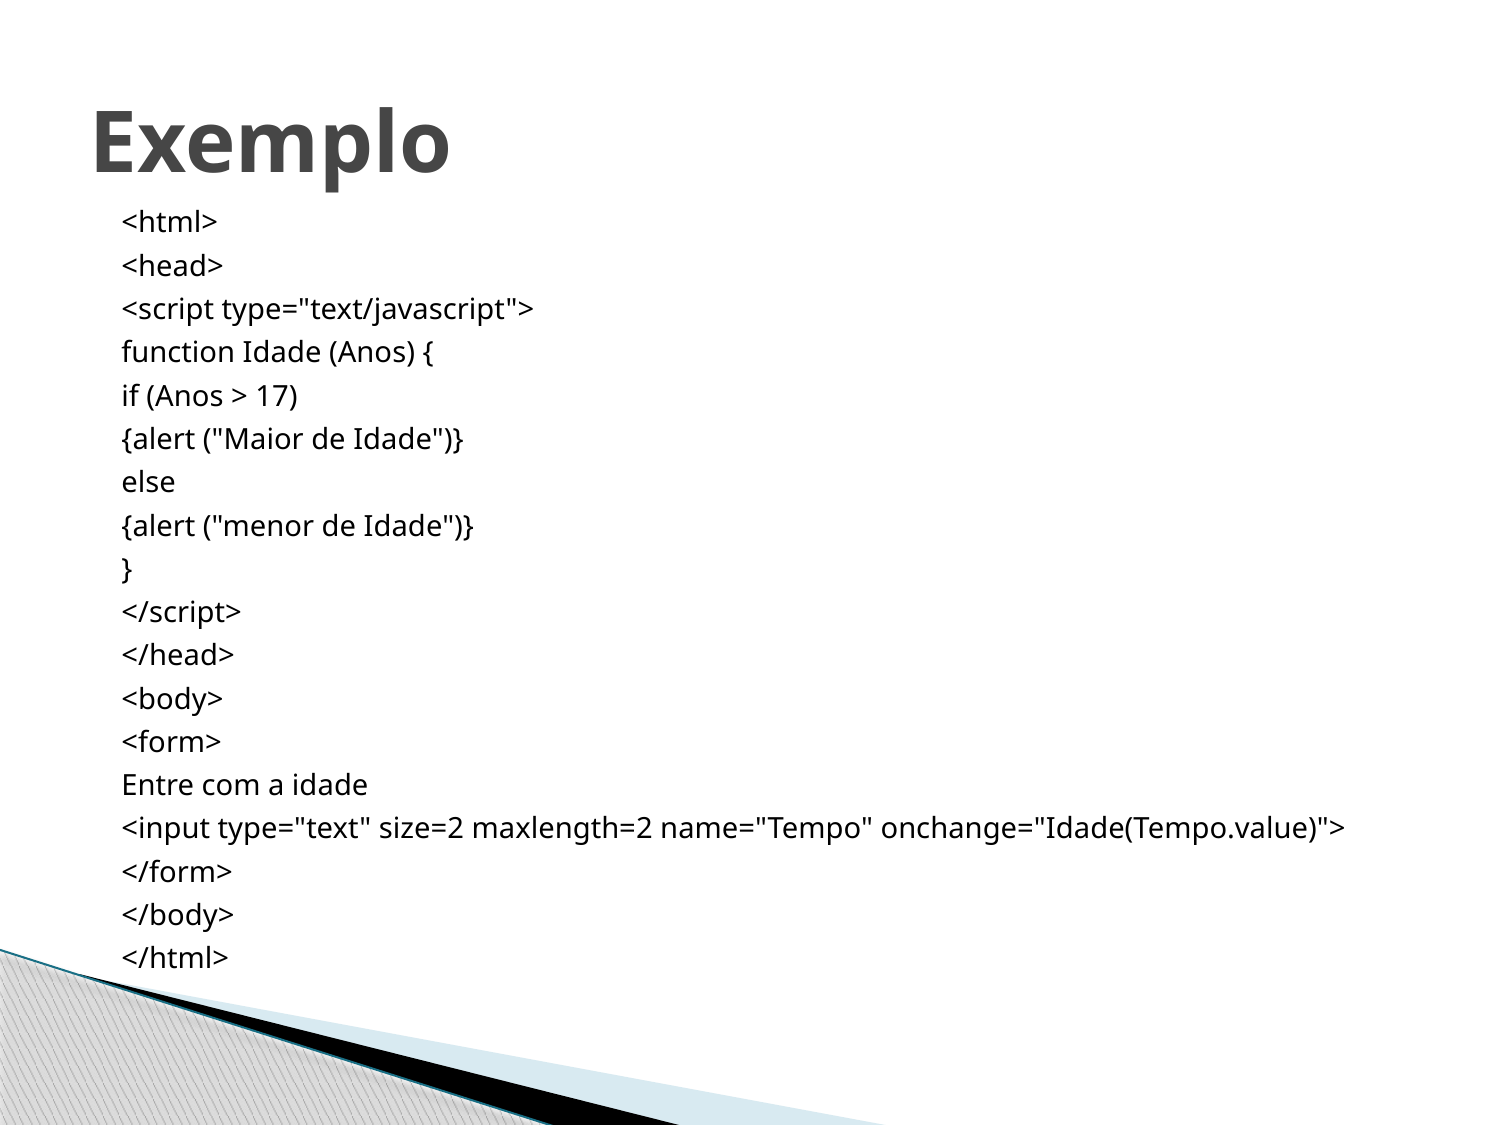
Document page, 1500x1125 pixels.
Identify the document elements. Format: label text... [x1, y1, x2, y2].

list <html> <head> <script type="text/javascript"> function Idade (Anos) { if (Anos > 17) {alert ("Maior de Idade")} else {alert ("menor de Idade")} } </script> </head> <body> <form> Entre com a idade <input type="text" size=2 maxlength=2 name="Tempo" onchange="Idade(Tempo.value)"> </form> </body> </html> [88, 196, 1439, 1012]
title Exemplo [75, 45, 1425, 233]
